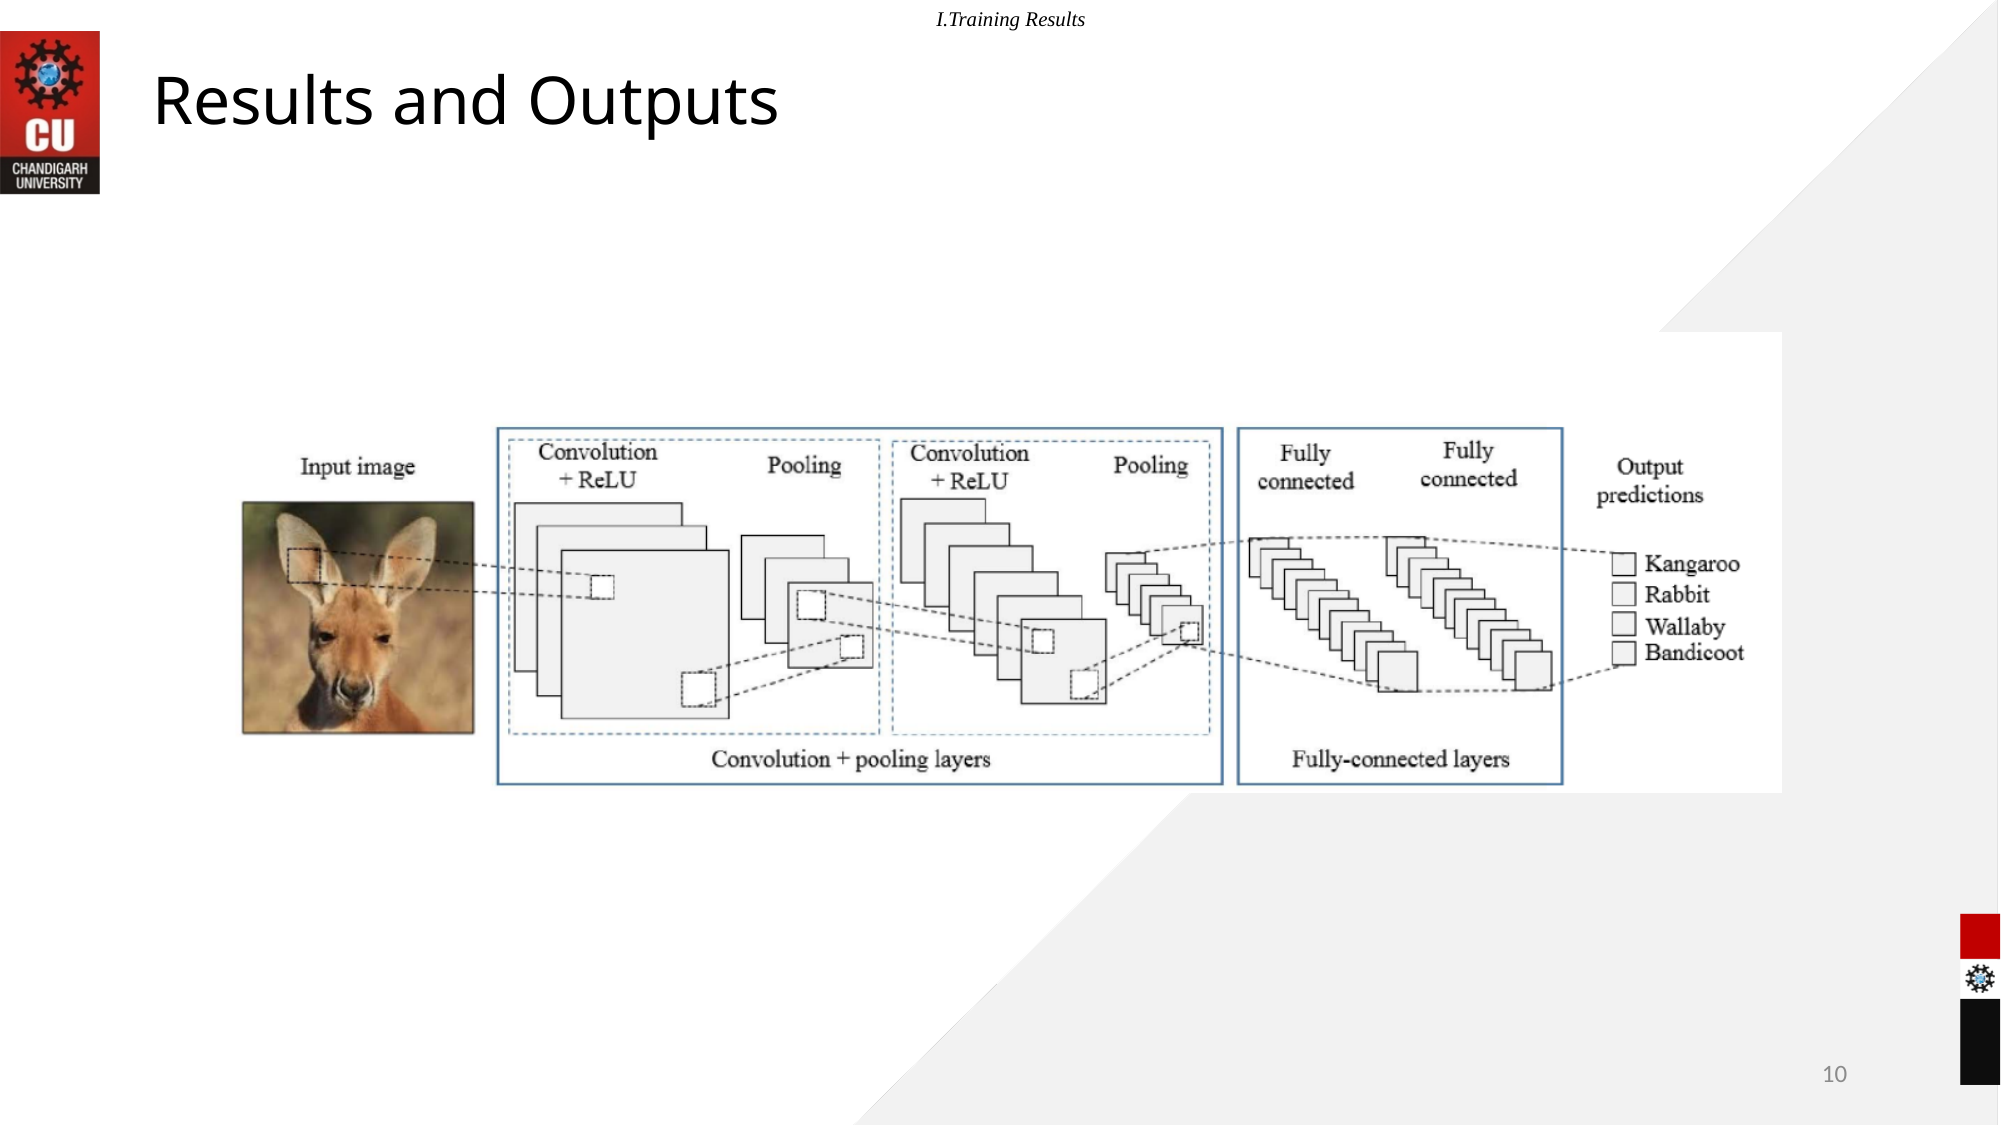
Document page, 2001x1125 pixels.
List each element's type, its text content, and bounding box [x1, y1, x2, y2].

slide_number 10 [1412, 1042, 1863, 1103]
picture [0, 0, 2001, 1125]
title Results and Outputs [137, 59, 1540, 186]
text_box Training Results [831, 0, 1169, 82]
